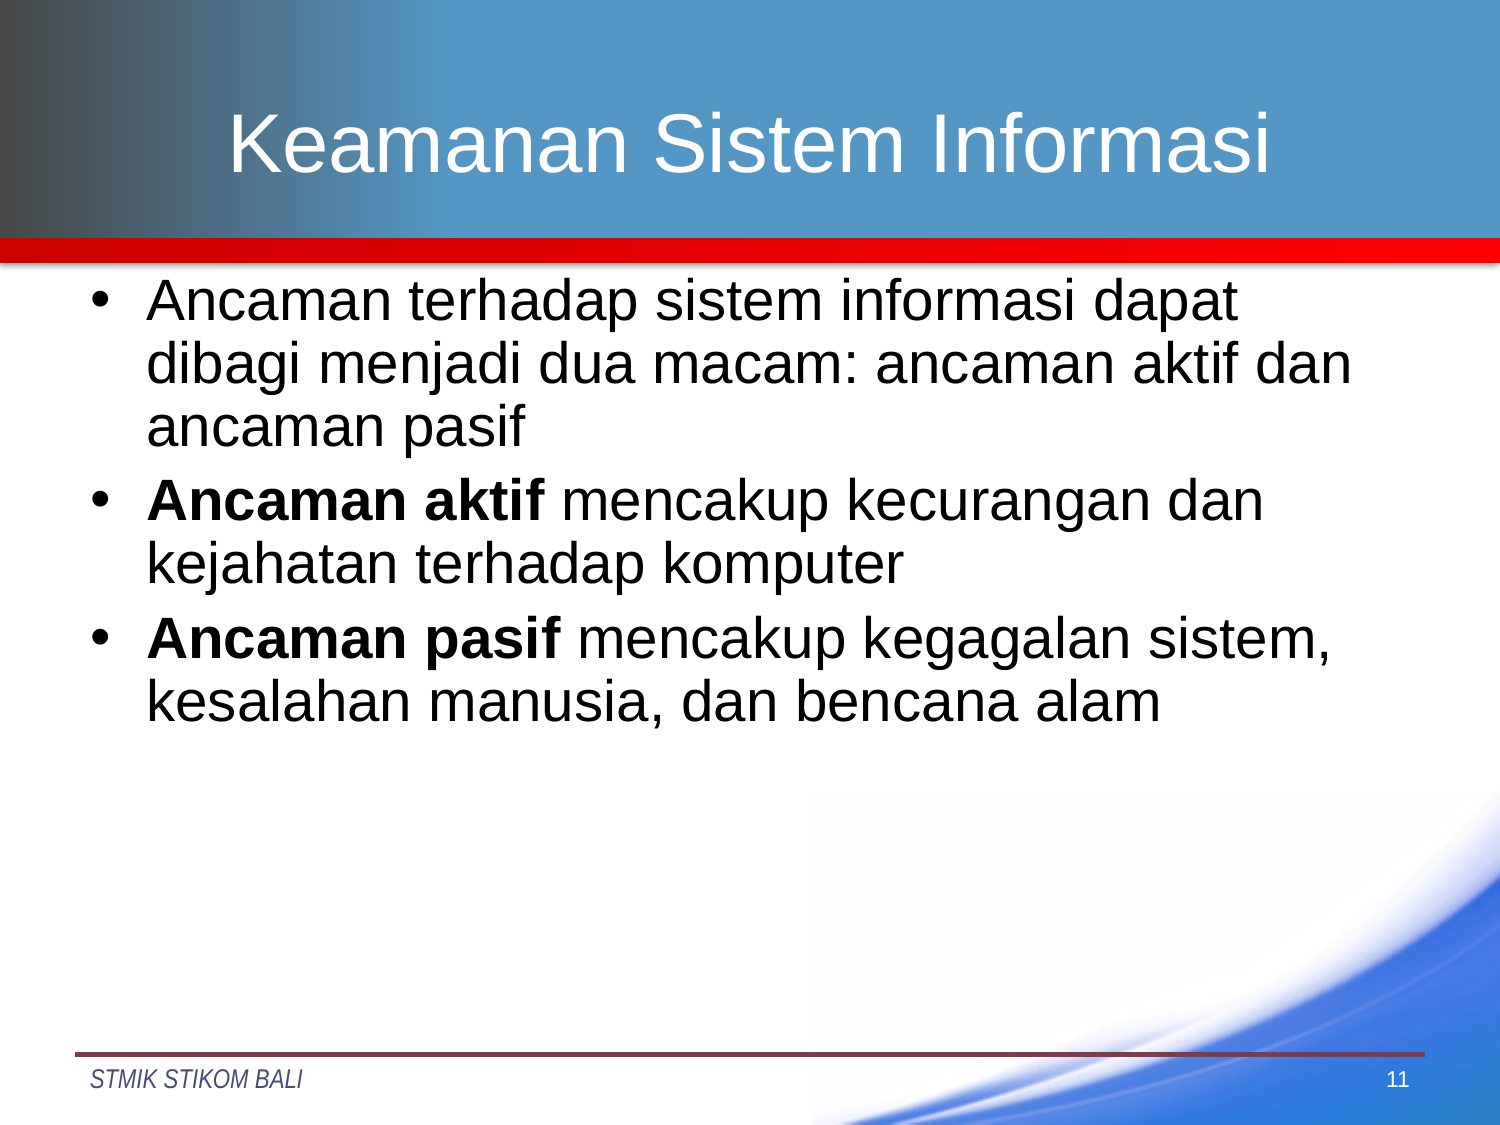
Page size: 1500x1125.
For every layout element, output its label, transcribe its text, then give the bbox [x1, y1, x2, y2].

slide_number 11 [1125, 1054, 1425, 1103]
title Keamanan Sistem Informasi [75, 45, 1425, 233]
list Ancaman terhadap sistem informasi dapat dibagi menjadi dua macam: ancaman aktif dan ancaman pasif Ancaman aktif mencakup kecurangan dan kejahatan terhadap komputer Ancaman pasif mencakup kegagalan sistem, kesalahan manusia, dan bencana alam [75, 262, 1425, 1038]
picture [812, 791, 1500, 1125]
